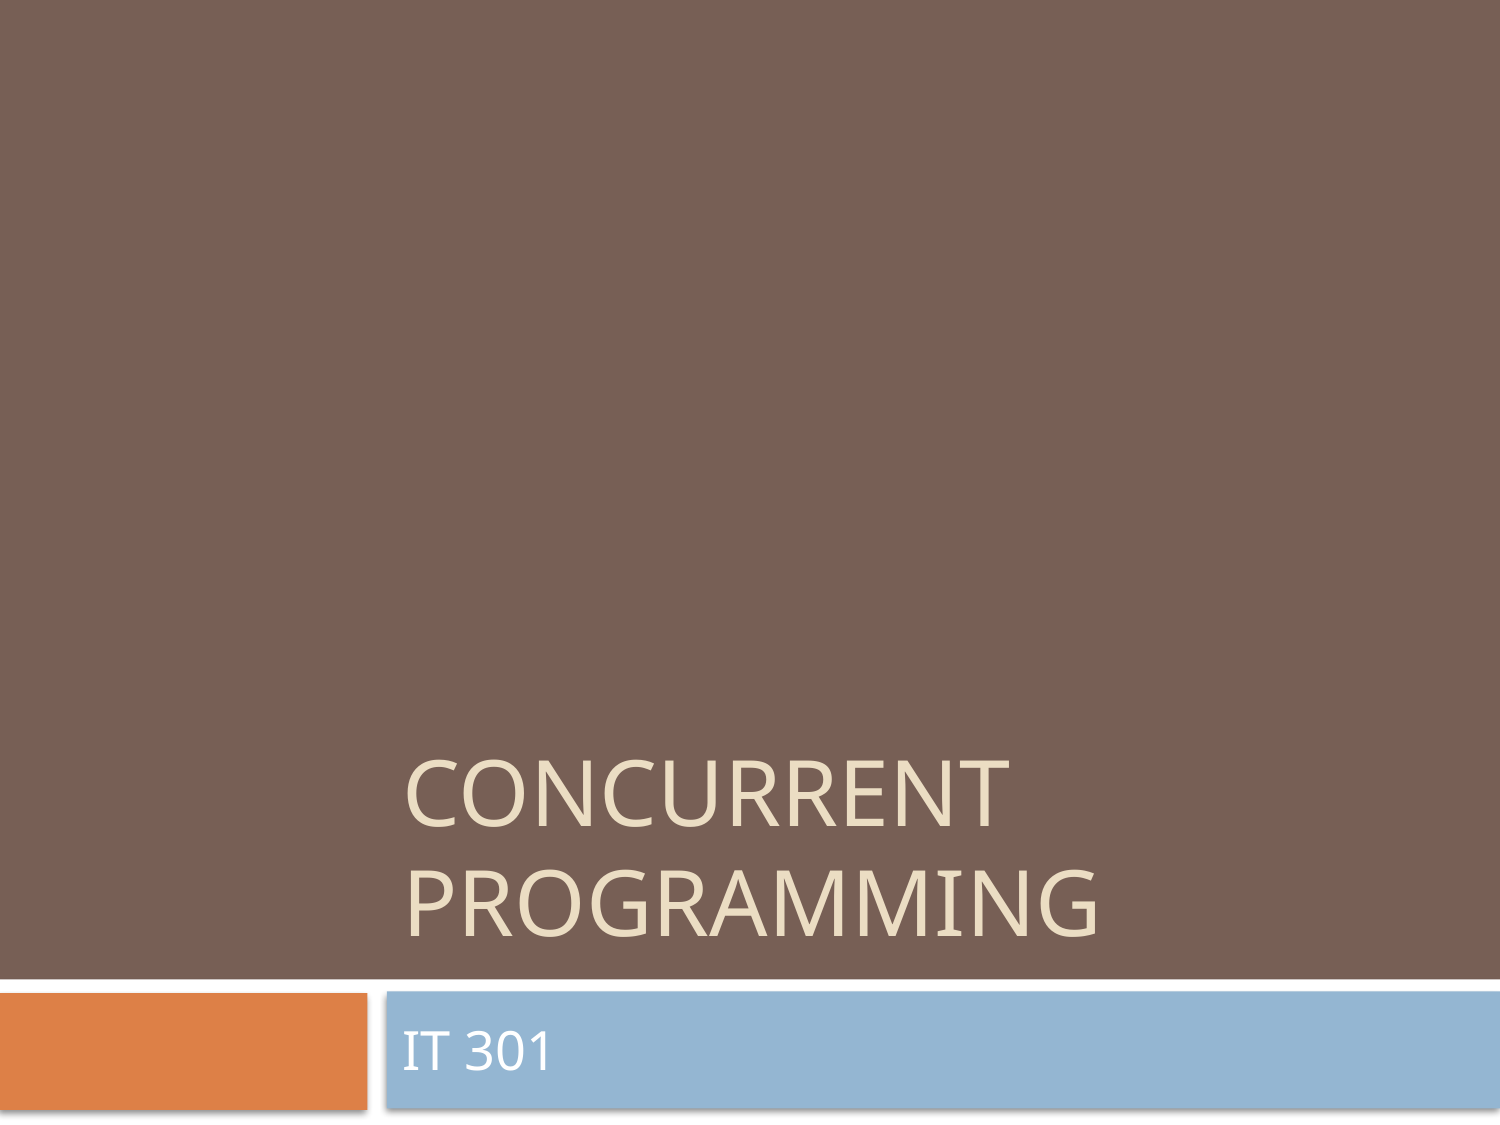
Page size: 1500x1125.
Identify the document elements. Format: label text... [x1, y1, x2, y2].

title Concurrent Programming [387, 662, 1450, 963]
subtitle IT 301 [387, 992, 1488, 1105]
